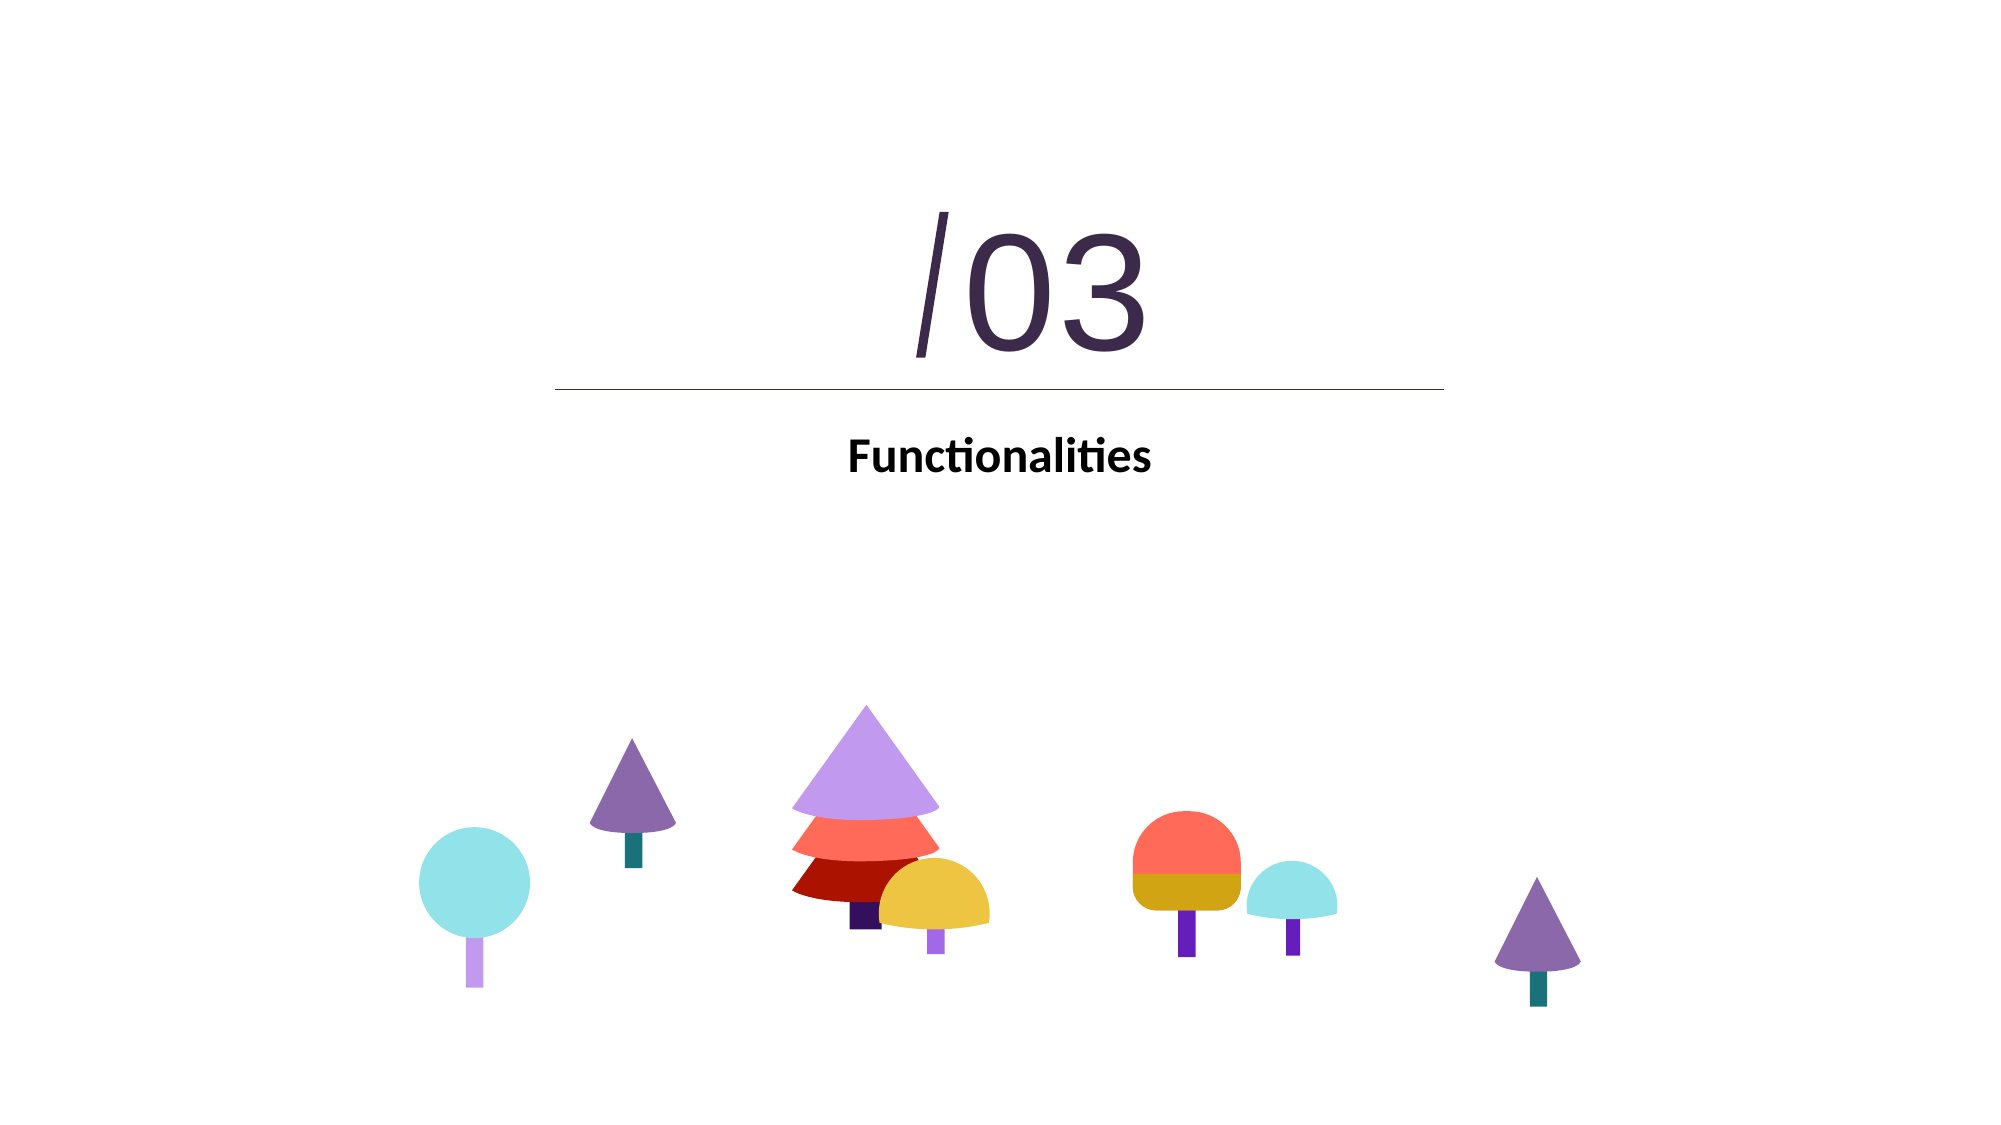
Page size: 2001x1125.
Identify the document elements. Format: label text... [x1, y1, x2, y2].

text_box 03 [948, 176, 1211, 388]
title Functionalities [555, 421, 1445, 625]
